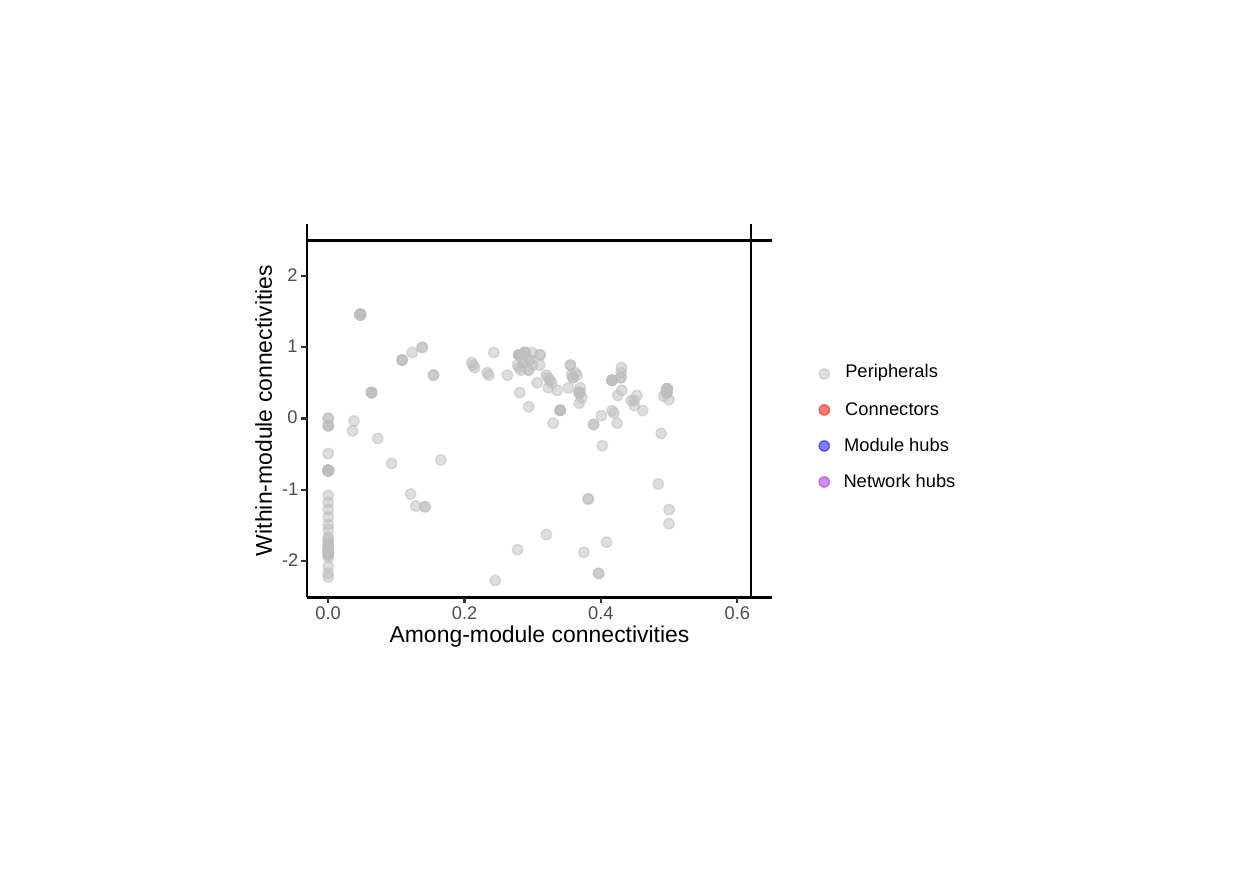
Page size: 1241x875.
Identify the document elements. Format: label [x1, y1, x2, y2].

text_box [244, 211, 996, 663]
